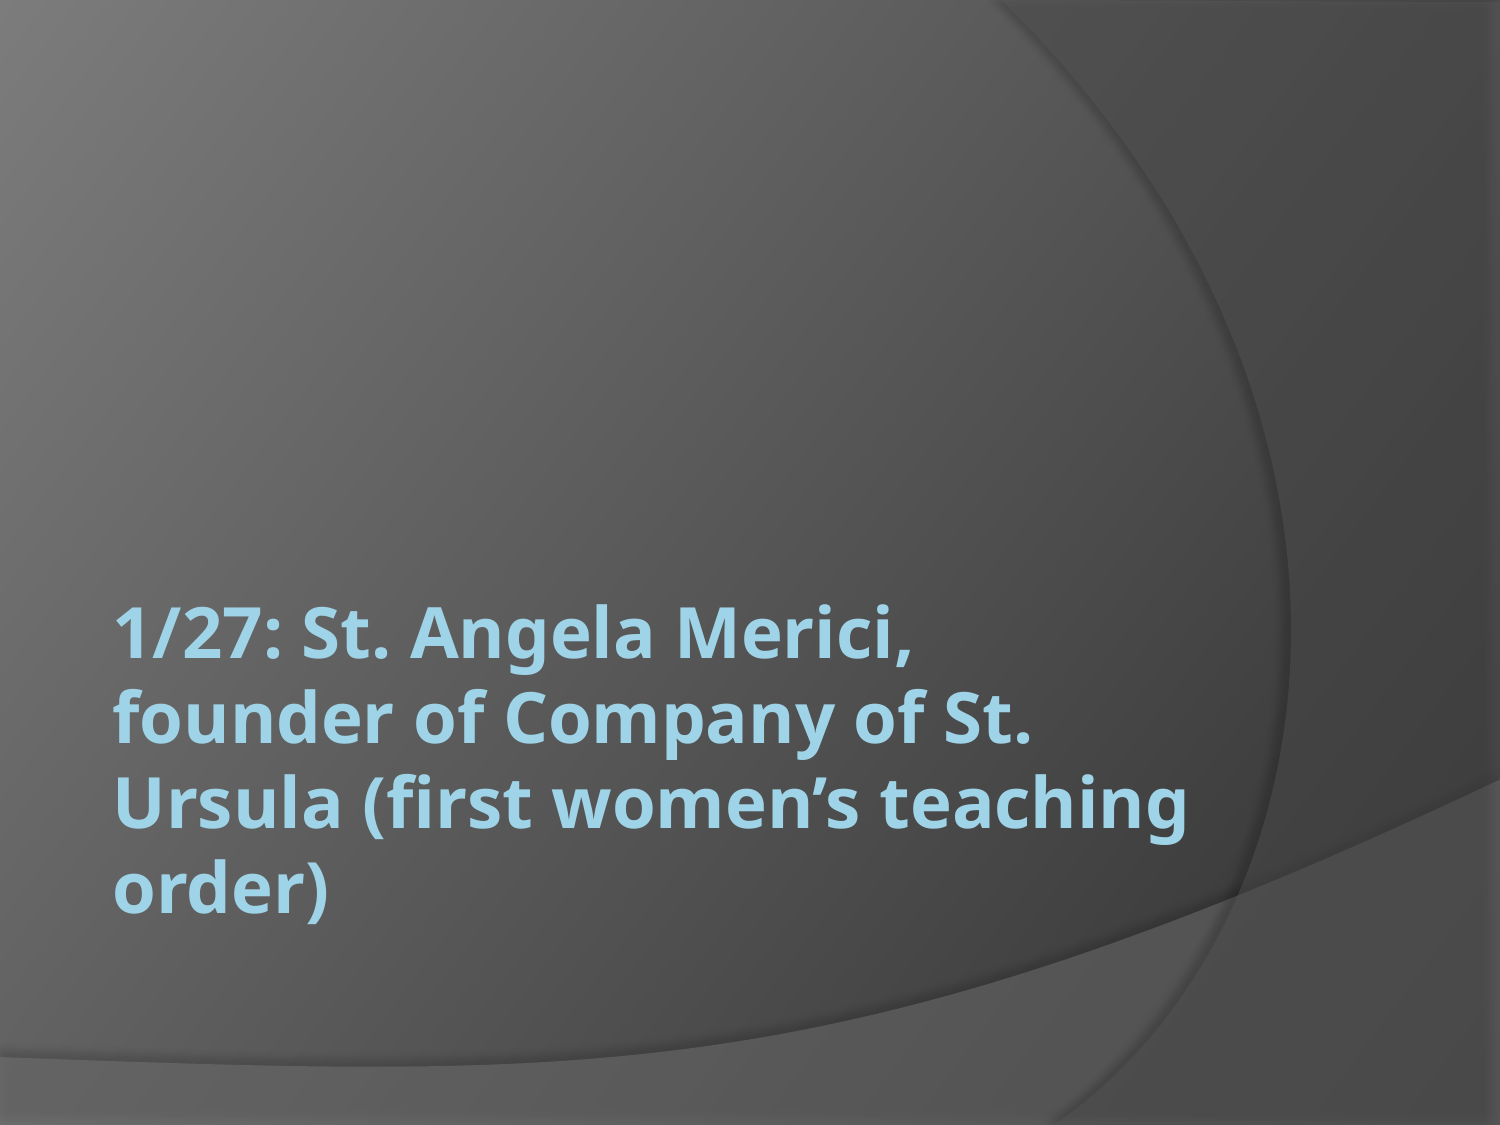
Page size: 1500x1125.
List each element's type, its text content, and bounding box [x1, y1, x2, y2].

title 1/27: St. Angela Merici, founder of Company of St. Ursula (first women’s teaching order) [111, 587, 1201, 888]
